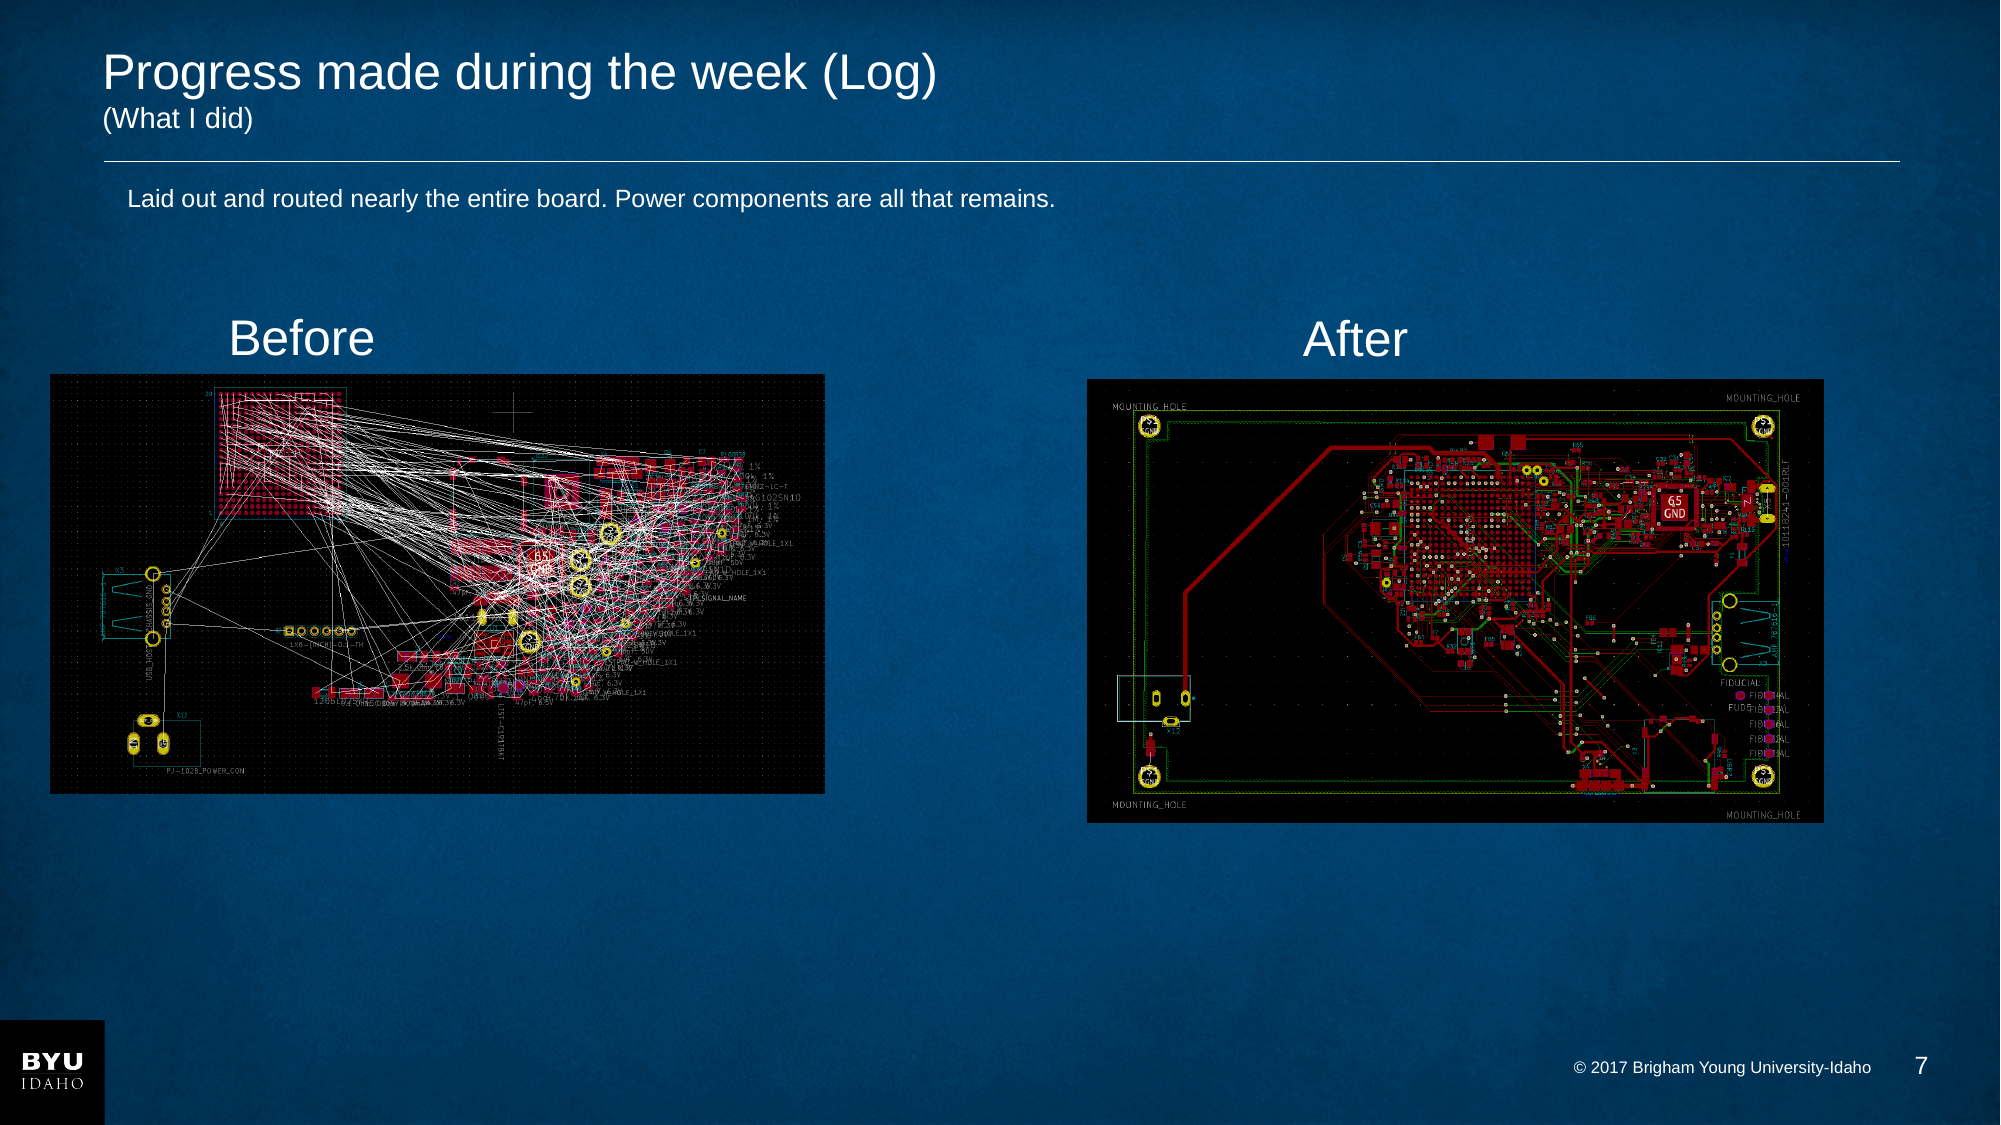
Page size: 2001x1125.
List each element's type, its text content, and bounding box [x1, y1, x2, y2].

picture [0, 0, 2000, 1125]
text_box After [1288, 299, 1424, 374]
text_box Laid out and routed nearly the entire board. Power components are all that remains. [112, 174, 1900, 1013]
title Progress made during the week (Log) (What I did) [87, 12, 1900, 162]
text_box Before [213, 297, 391, 373]
